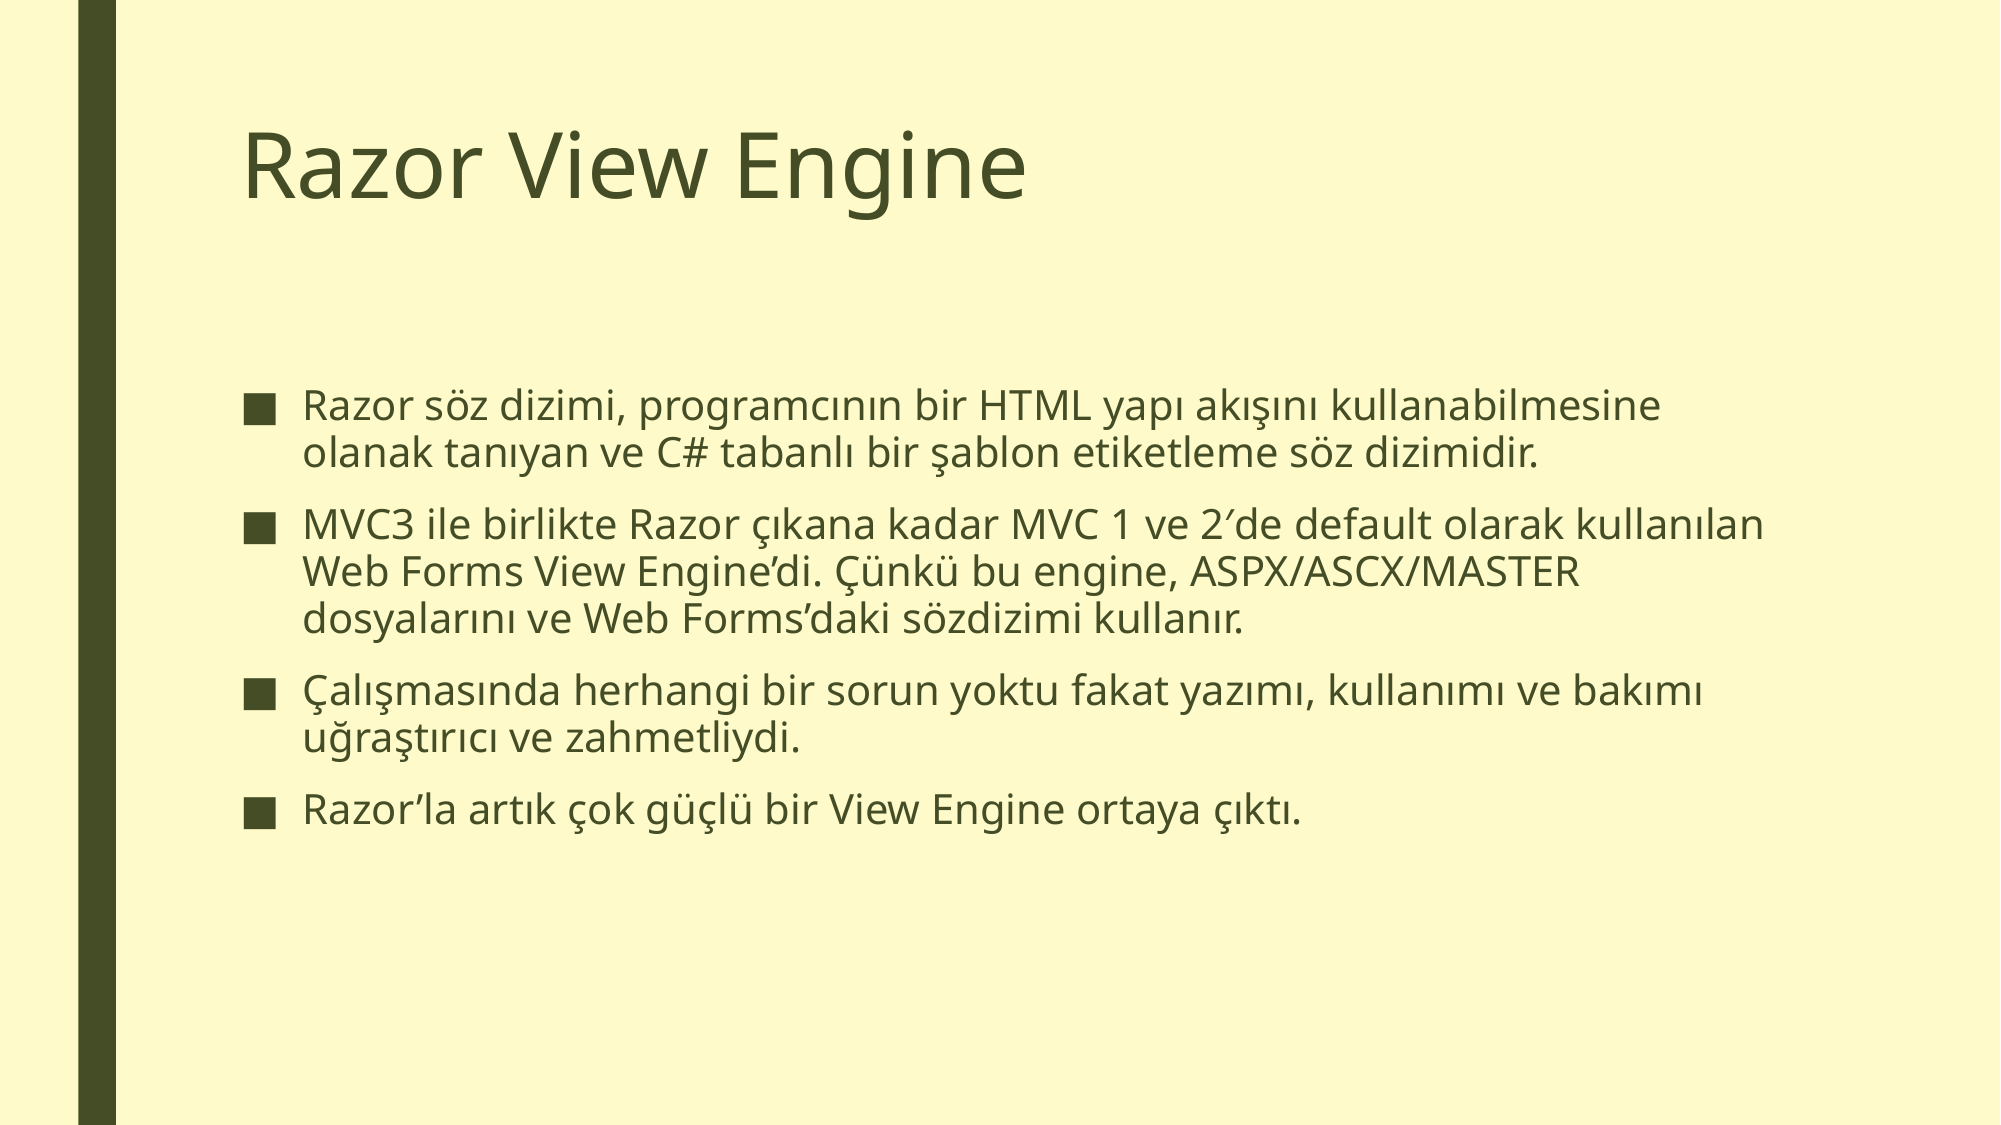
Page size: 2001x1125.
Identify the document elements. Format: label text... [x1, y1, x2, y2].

title Razor View Engine [225, 112, 1800, 357]
list Razor söz dizimi, programcının bir HTML yapı akışını kullanabilmesine olanak tanıyan ve C# tabanlı bir şablon etiketleme söz dizimidir. MVC3 ile birlikte Razor çıkana kadar MVC 1 ve 2′de default olarak kullanılan Web Forms View Engine’di. Çünkü bu engine, ASPX/ASCX/MASTER dosyalarını ve Web Forms’daki sözdizimi kullanır. Çalışmasında herhangi bir sorun yoktu fakat yazımı, kullanımı ve bakımı uğraştırıcı ve zahmetliydi. Razor’la artık çok güçlü bir View Engine ortaya çıktı. [225, 375, 1800, 963]
